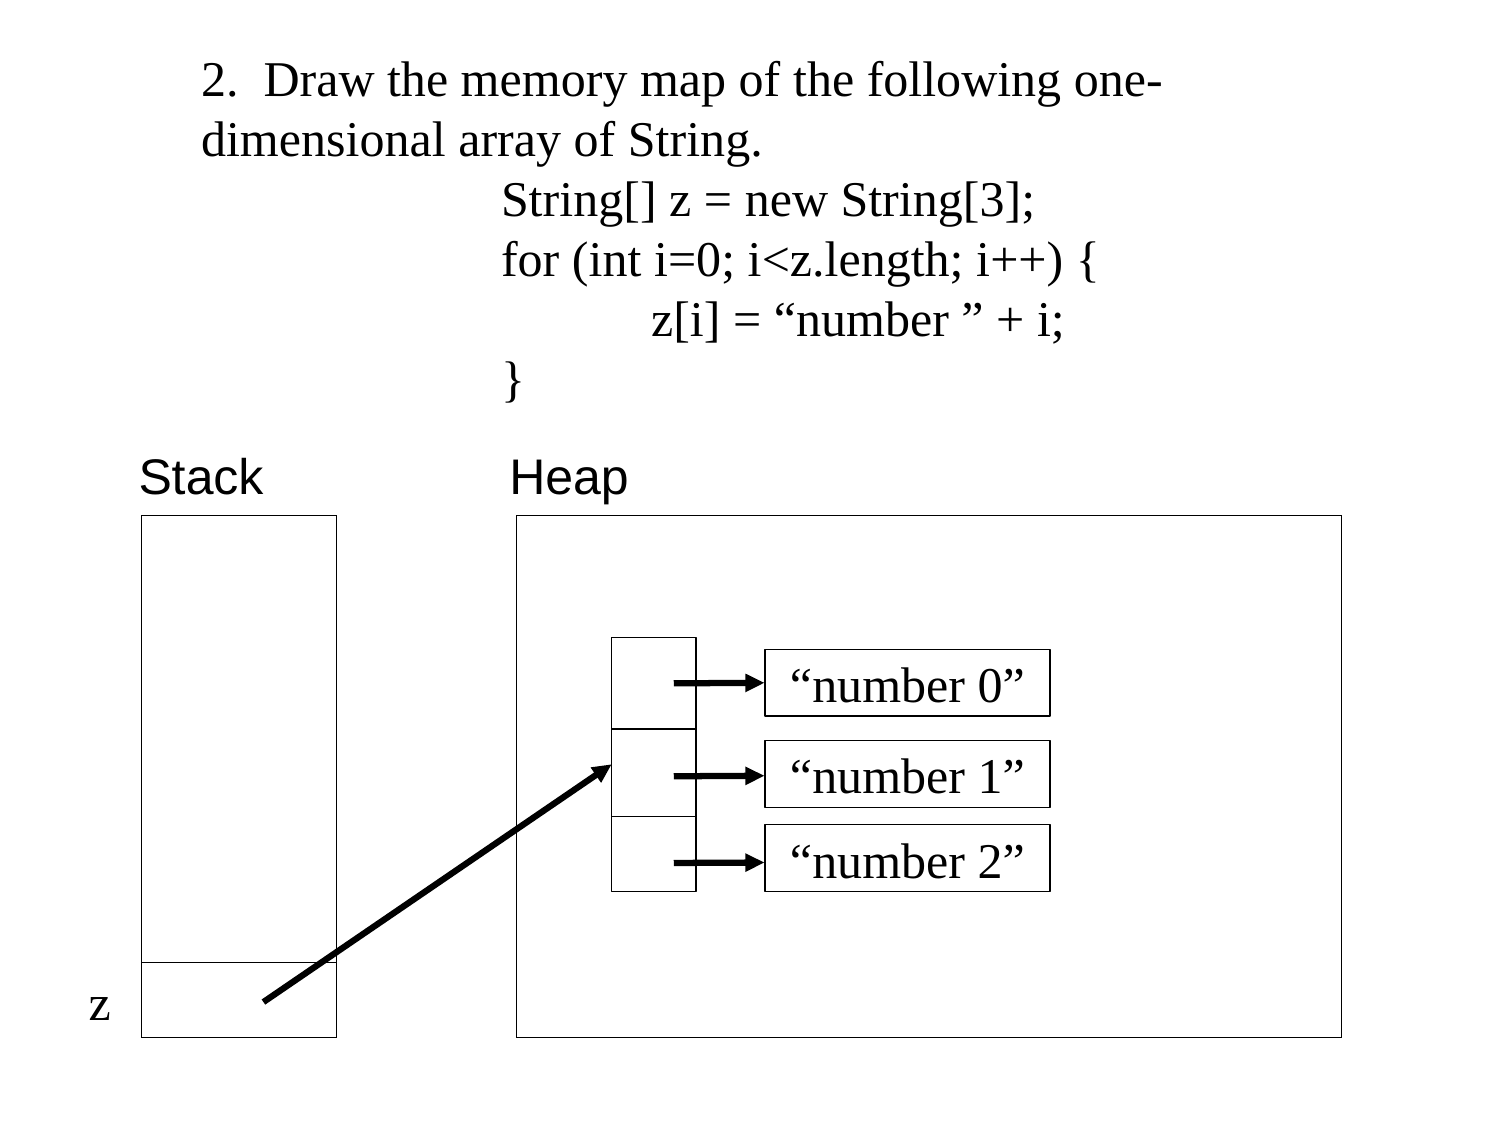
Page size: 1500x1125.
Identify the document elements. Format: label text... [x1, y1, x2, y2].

text_box 2. Draw the memory map of the following one-dimensional array of String. String[] z = new String[3]; for (int i=0; i<z.length; i++) { z[i] = “number ” + i; } [186, 39, 1374, 414]
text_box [74, 437, 1342, 1038]
